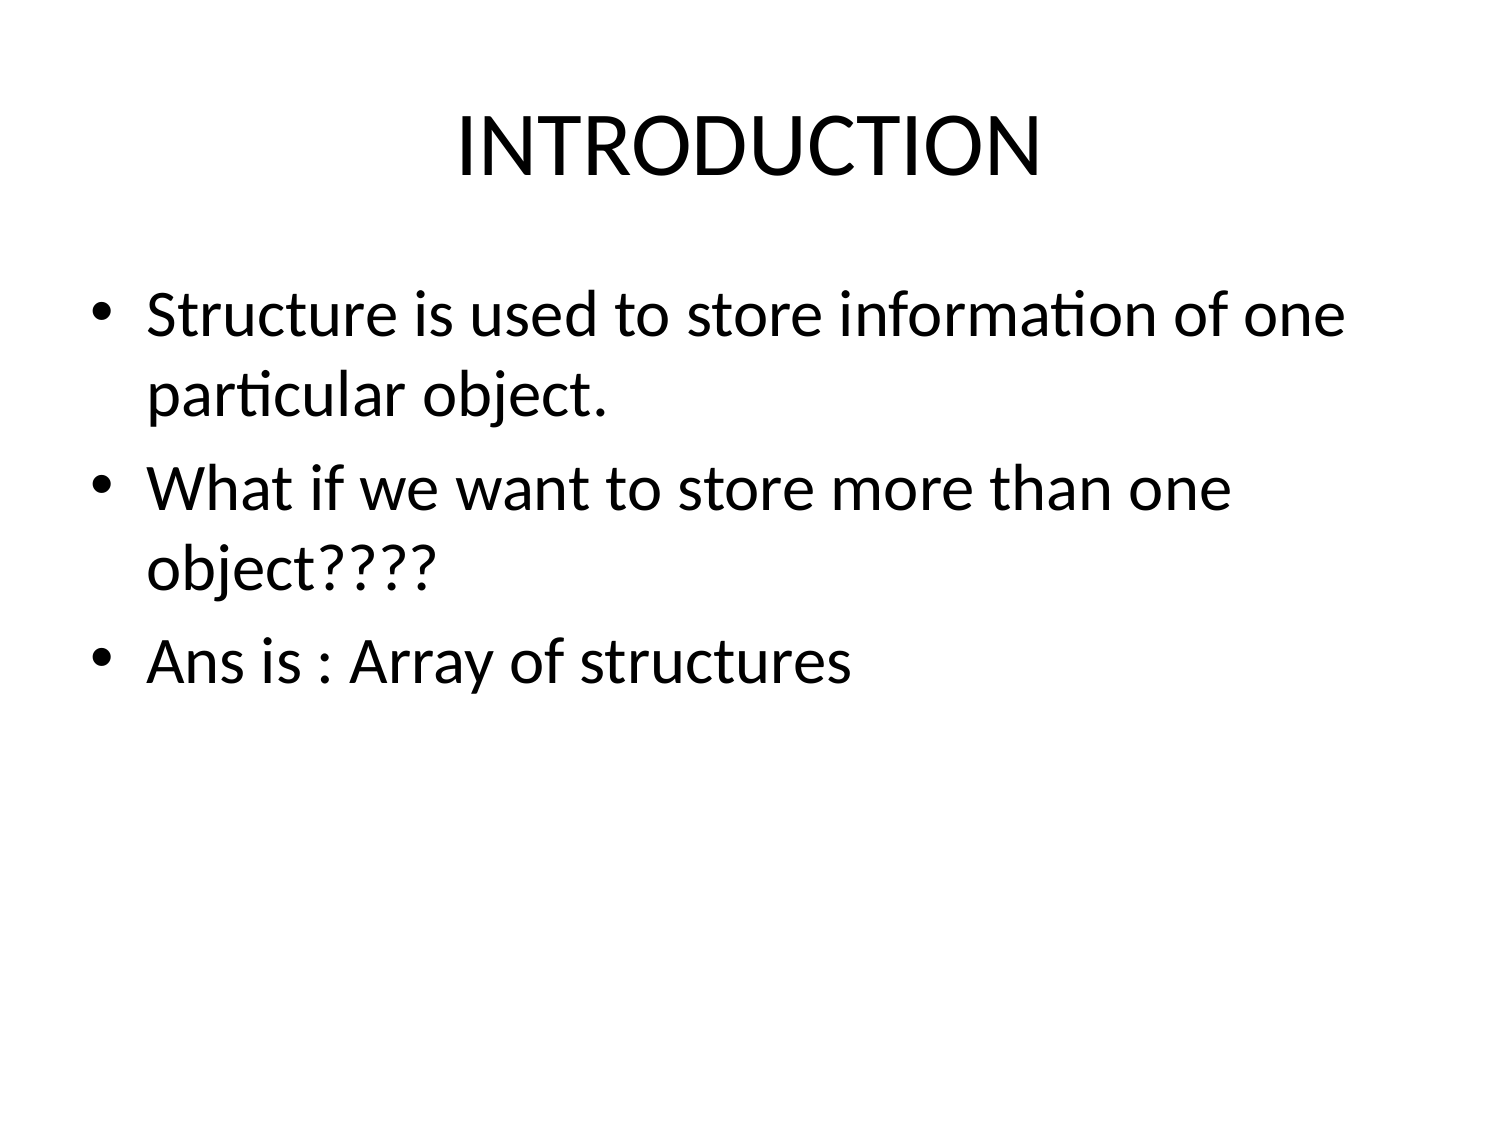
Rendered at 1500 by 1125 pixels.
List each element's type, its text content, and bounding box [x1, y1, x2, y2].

list Structure is used to store information of one particular object. What if we want to store more than one object???? Ans is : Array of structures [75, 262, 1425, 1005]
title INTRODUCTION [75, 45, 1425, 233]
